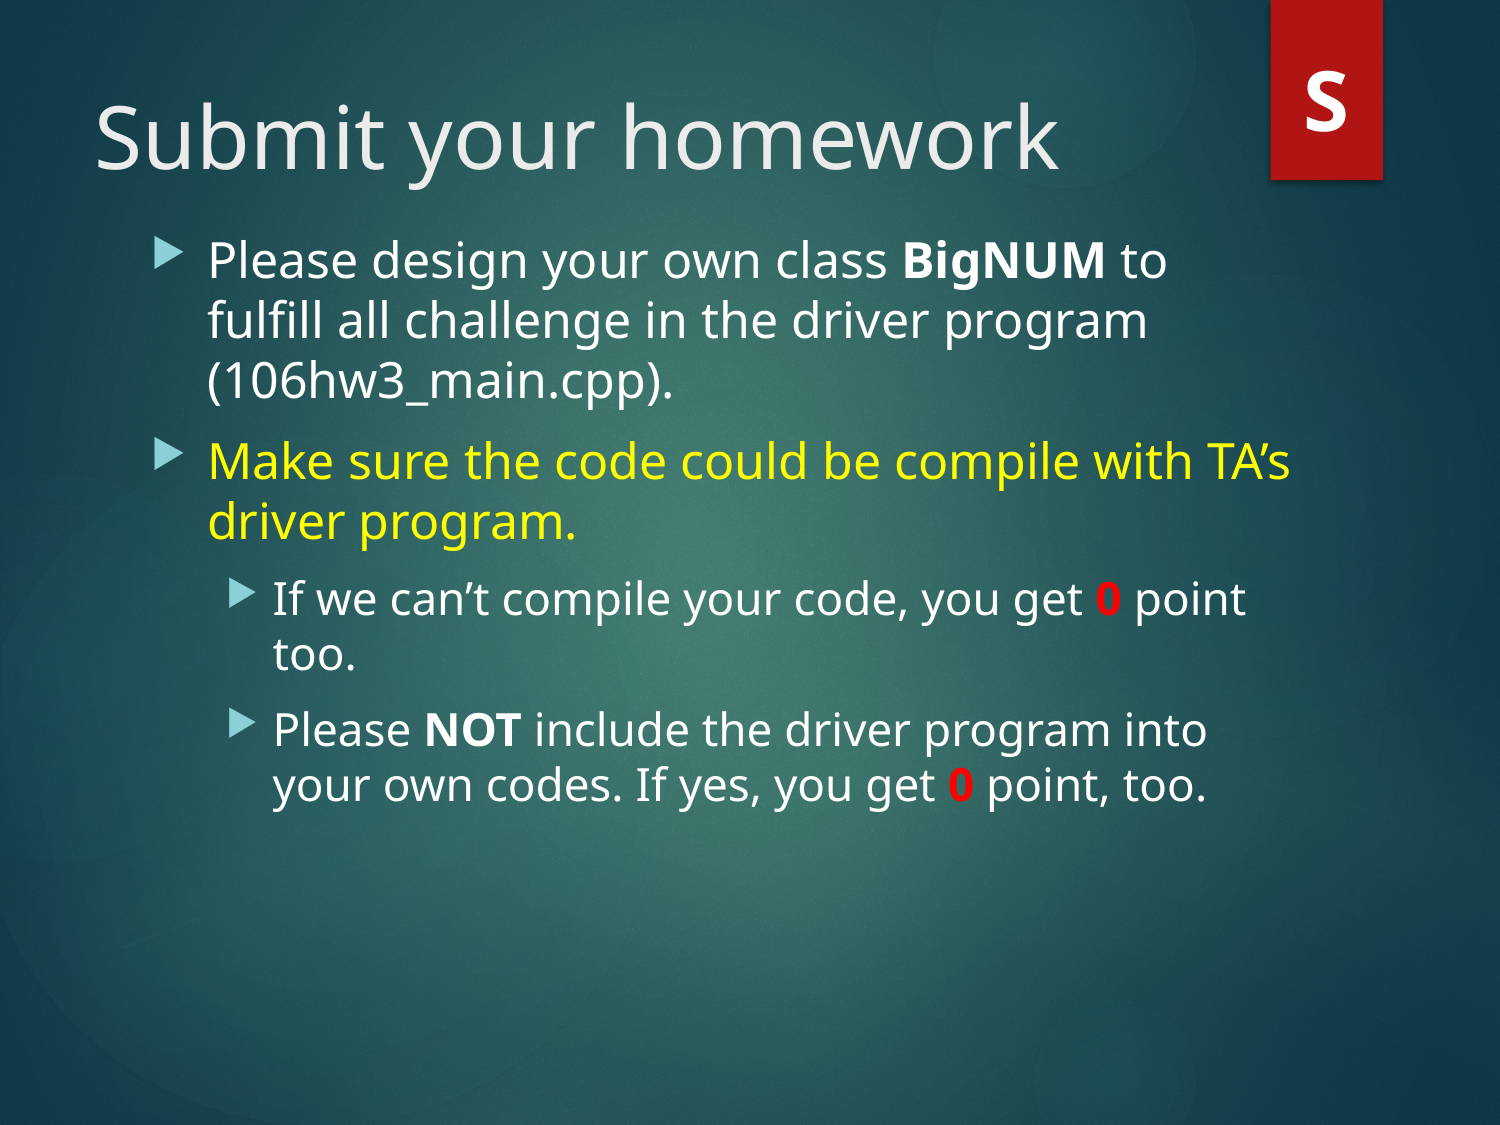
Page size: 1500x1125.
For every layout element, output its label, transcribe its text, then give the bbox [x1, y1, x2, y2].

text_box S [1288, 41, 1364, 156]
list Please design your own class BigNUM to fulfill all challenge in the driver program (106hw3_main.cpp). Make sure the code could be compile with TA’s driver program. If we can’t compile your code, you get 0 point too. Please NOT include the driver program into your own codes. If yes, you get 0 point, too. [135, 220, 1309, 1107]
title Submit your homework [79, 74, 1237, 304]
